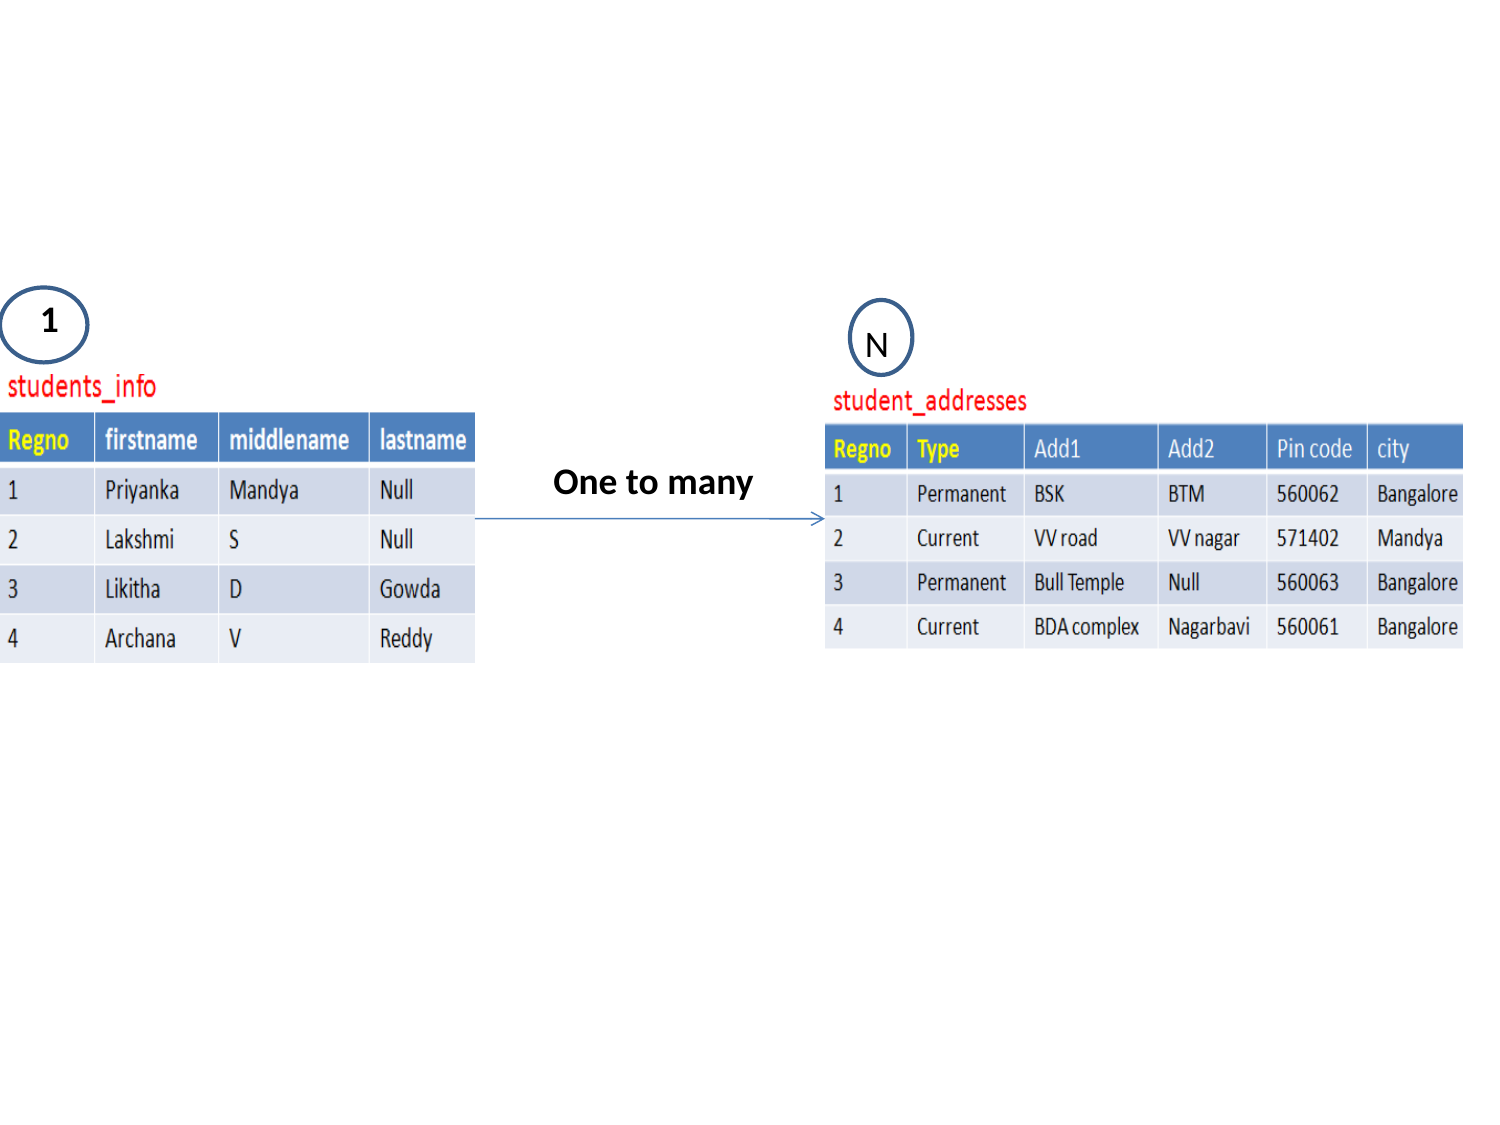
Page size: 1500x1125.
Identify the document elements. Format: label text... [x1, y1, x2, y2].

text_box [847, 297, 915, 378]
text_box N [850, 355, 864, 373]
text_box 1 [61, 287, 74, 294]
text_box One to many [538, 449, 769, 510]
picture [0, 374, 476, 663]
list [824, 387, 1463, 651]
text_box [0, 285, 90, 365]
text_box N [898, 367, 905, 373]
